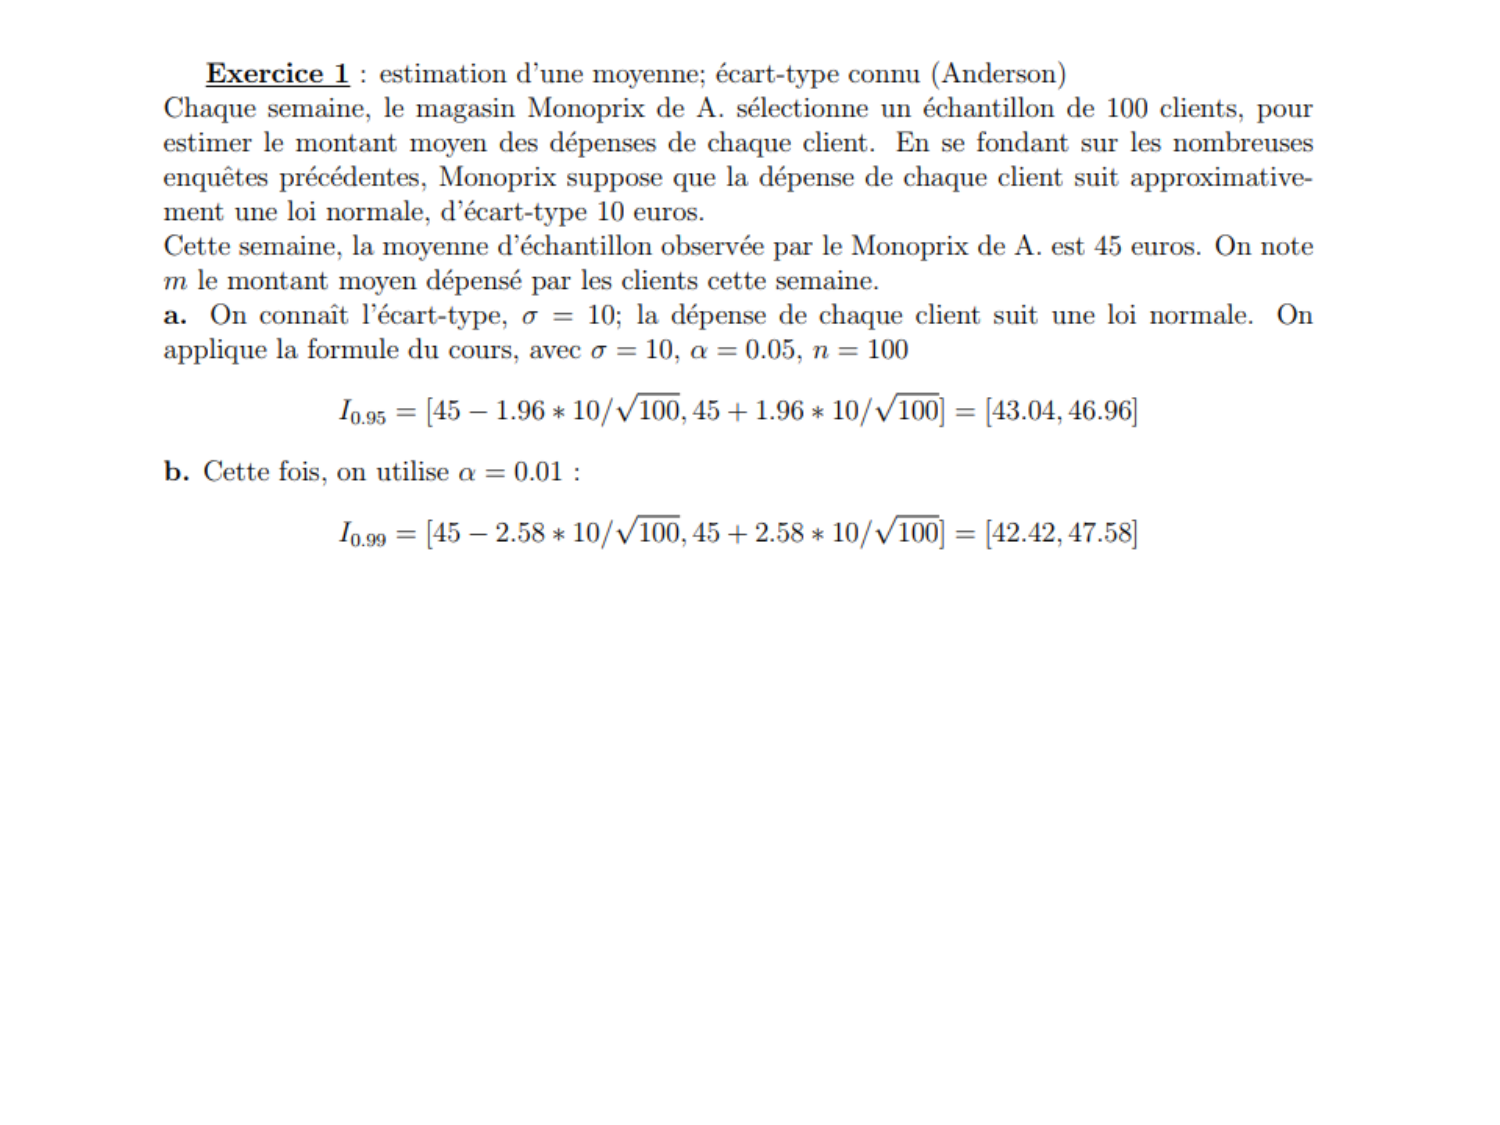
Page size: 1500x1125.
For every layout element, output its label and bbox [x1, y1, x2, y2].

picture [147, 42, 1333, 570]
